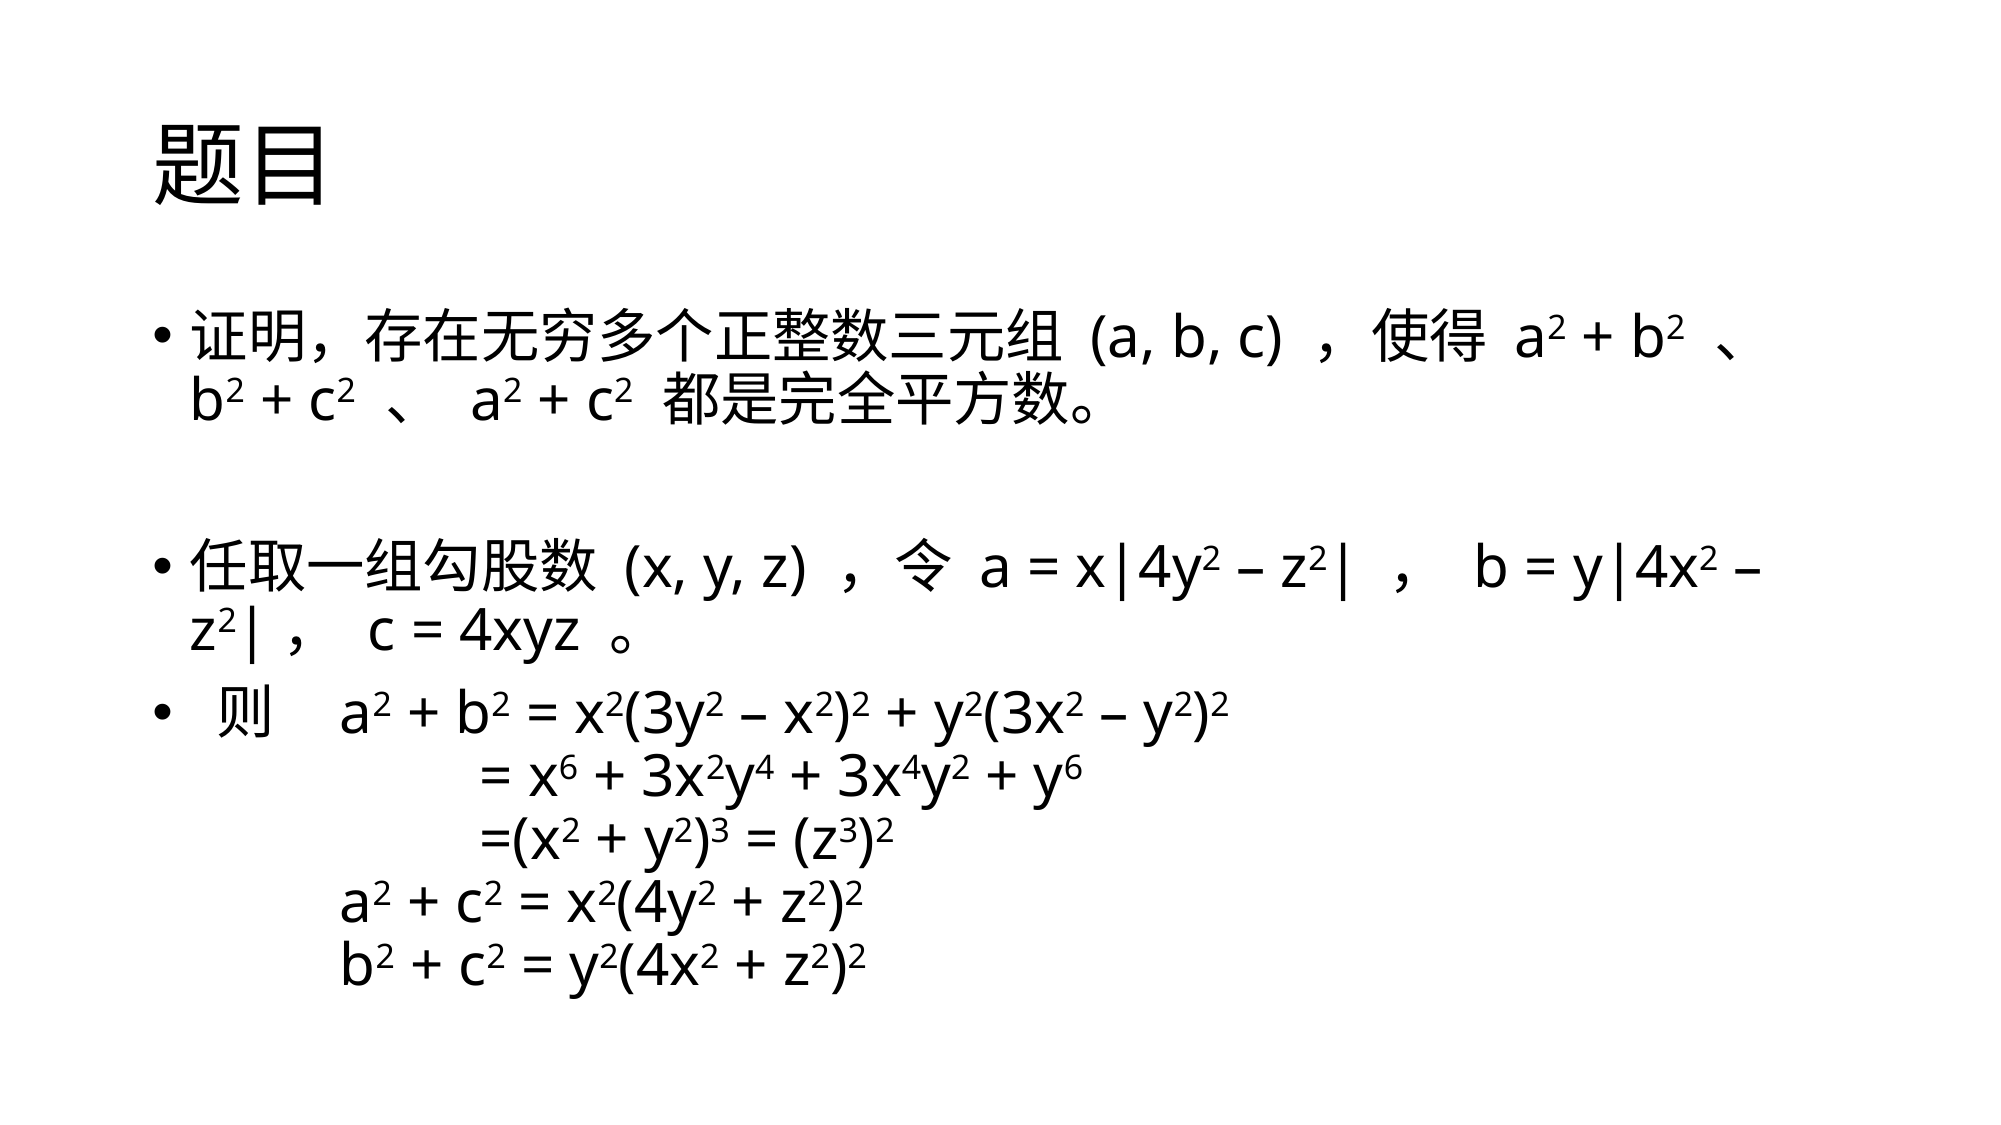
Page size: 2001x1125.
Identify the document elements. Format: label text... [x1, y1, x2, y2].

title 题目 [137, 59, 1863, 278]
list 证明，存在无穷多个正整数三元组 (a, b, c) ，使得 a2 + b2 、 b2 + c2 、 a2 + c2 都是完全平方数。 任取一组勾股数 (x, y, z) ，令 a = x|4y2 – z2| ， b = y|4x2 – z2|， c = 4xyz 。 则 a2 + b2 = x2(3y2 – x2)2 + y2(3x2 – y2)2 = x6 + 3x2y4 + 3x4y2 + y6 =(x2 + y2)3 = (z3)2 a2 + c2 = x2(4y2 + z2)2 b2 + c2 = y2(4x2 + z2)2 [137, 299, 1863, 1014]
